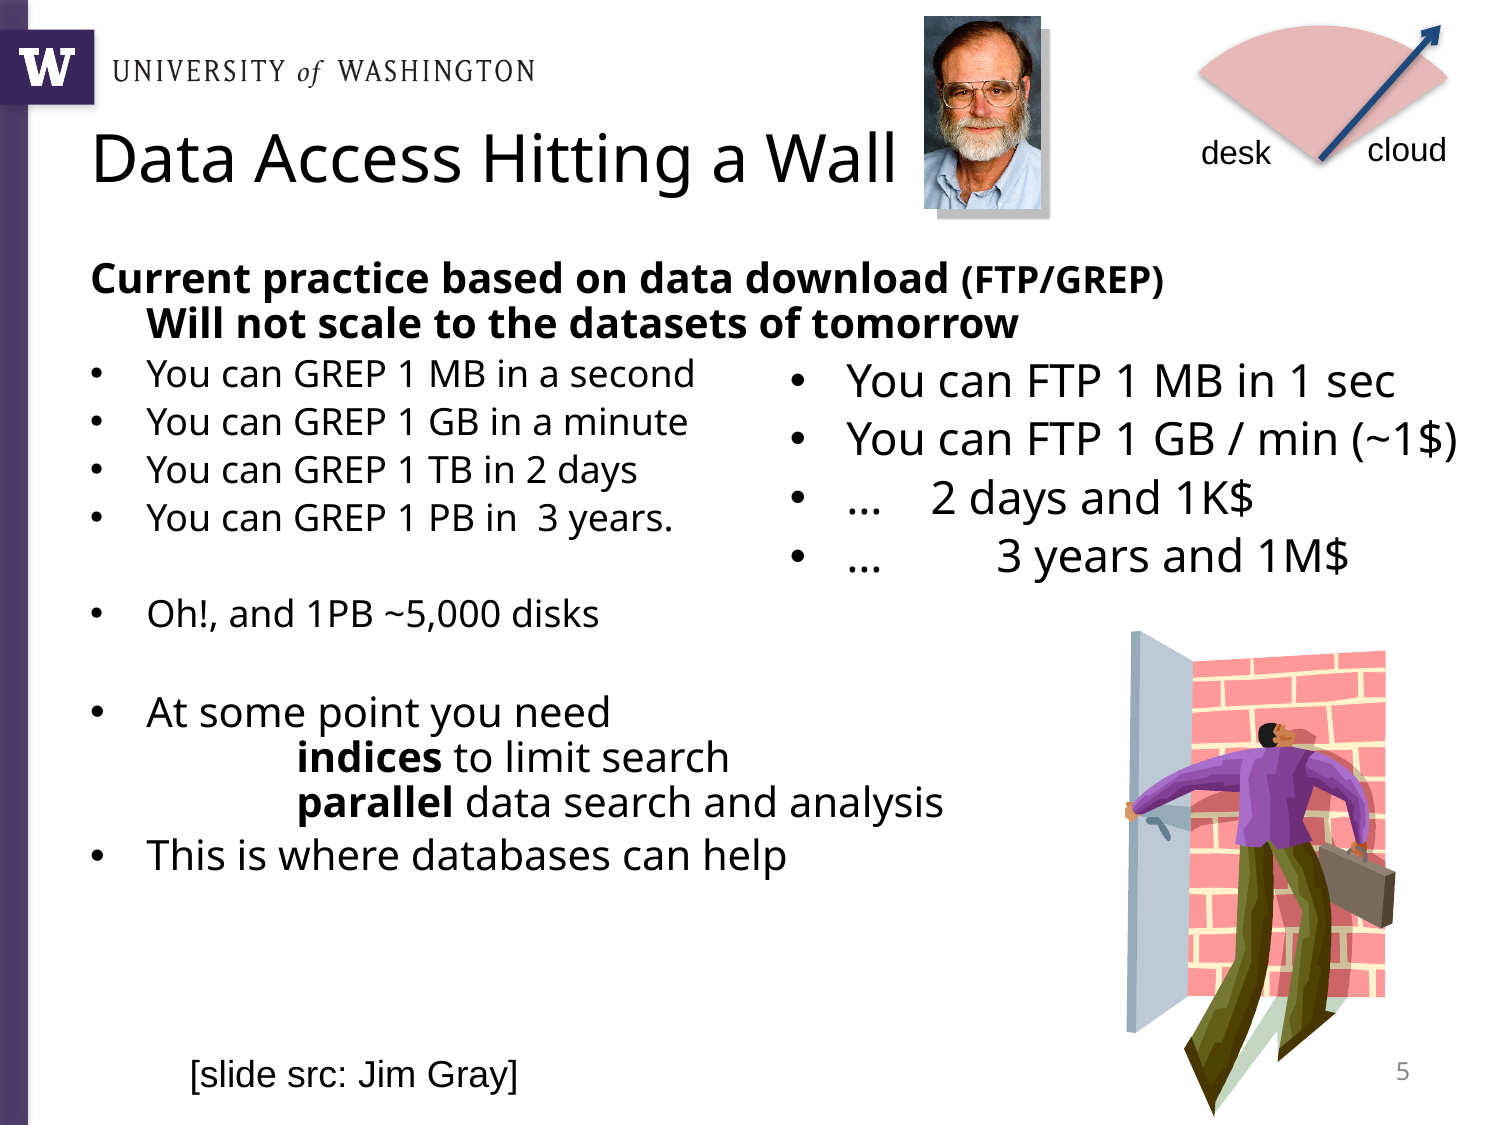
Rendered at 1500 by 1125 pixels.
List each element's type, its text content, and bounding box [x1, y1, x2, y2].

text_box [1197, 24, 1319, 123]
picture [19, 48, 75, 86]
list You can FTP 1 MB in 1 sec You can FTP 1 GB / min (~1$) … 2 days and 1K$ … 3 years and 1M$ [774, 350, 1500, 1025]
title Data Access Hitting a Wall [75, 62, 1350, 249]
picture [1124, 624, 1404, 1125]
text_box desk [1186, 123, 1337, 179]
list Current practice based on data download (FTP/GREP) Will not scale to the datasets of tomorrow You can GREP 1 MB in a second You can GREP 1 GB in a minute You can GREP 1 TB in 2 days You can GREP 1 PB in 3 years. Oh!, and 1PB ~5,000 disks At some point you need indices to limit search parallel data search and analysis This is where databases can help [75, 249, 1500, 1125]
text_box cloud [1352, 120, 1496, 175]
picture [924, 16, 1041, 209]
text_box [slide src: Jim Gray] [174, 1042, 613, 1103]
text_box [1320, 24, 1442, 160]
